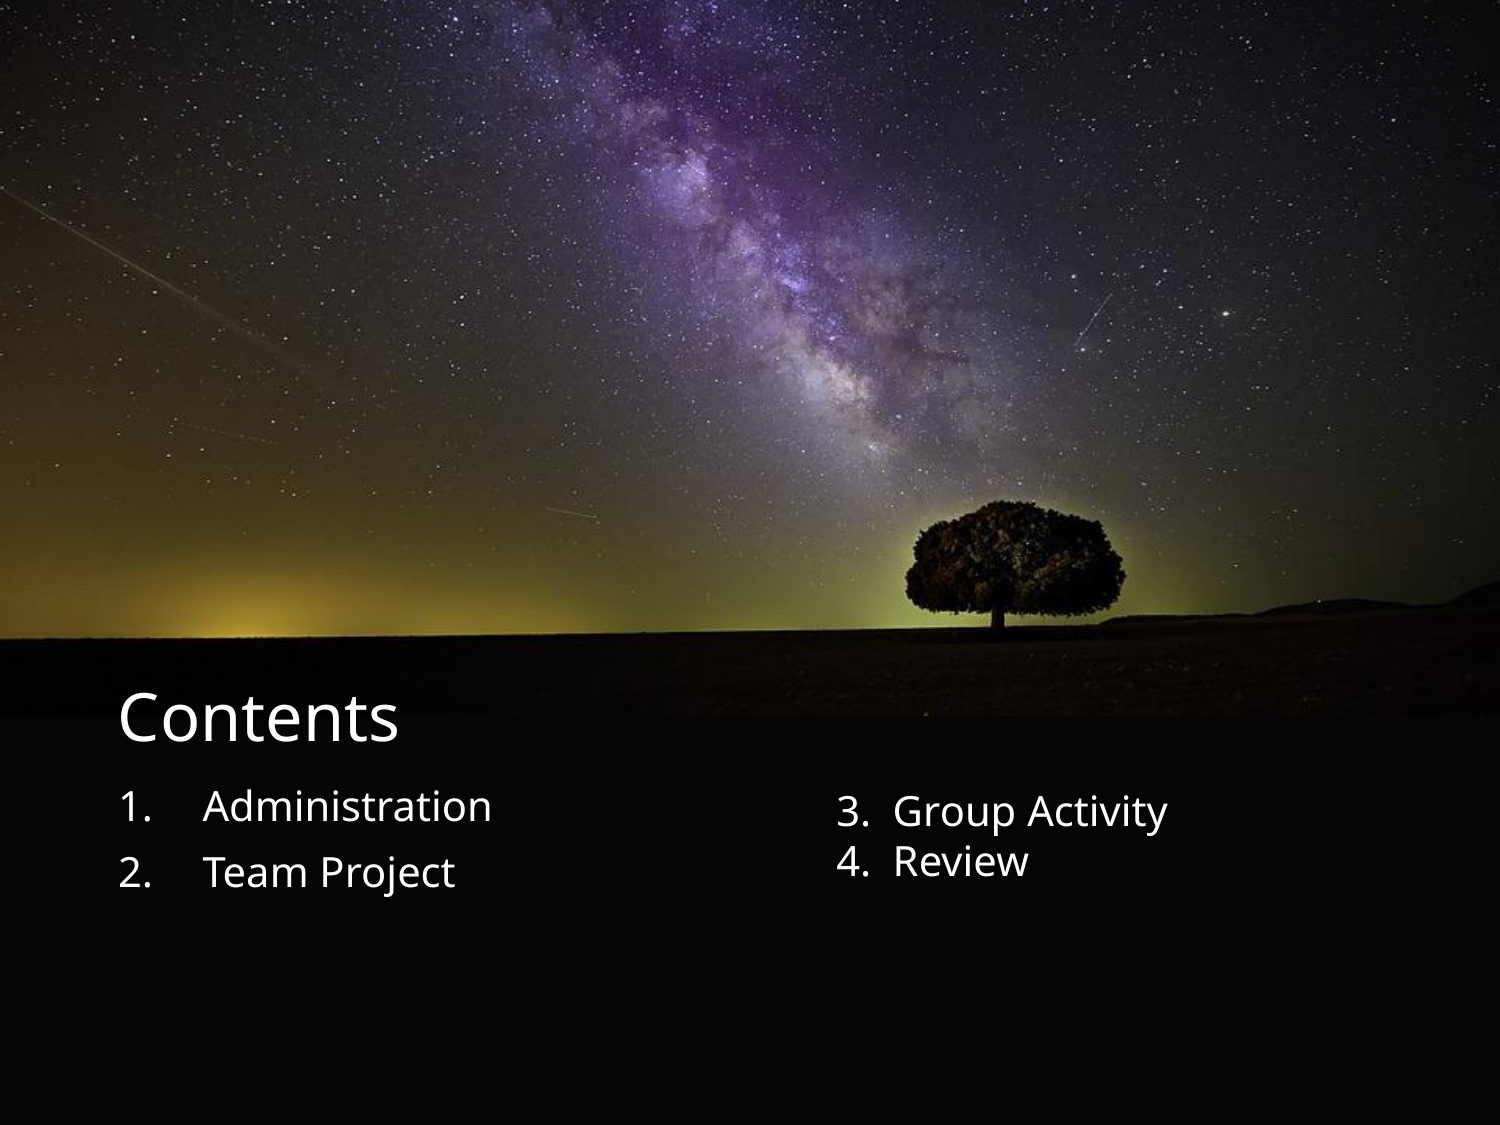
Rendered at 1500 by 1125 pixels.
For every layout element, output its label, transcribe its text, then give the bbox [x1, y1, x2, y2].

picture [212, 710, 230, 716]
picture [171, 710, 189, 716]
list Administration Team Project [103, 777, 1411, 1010]
picture [315, 710, 333, 716]
picture [276, 709, 292, 716]
picture [0, 0, 1500, 716]
text_box Group Activity Review [821, 777, 1500, 893]
